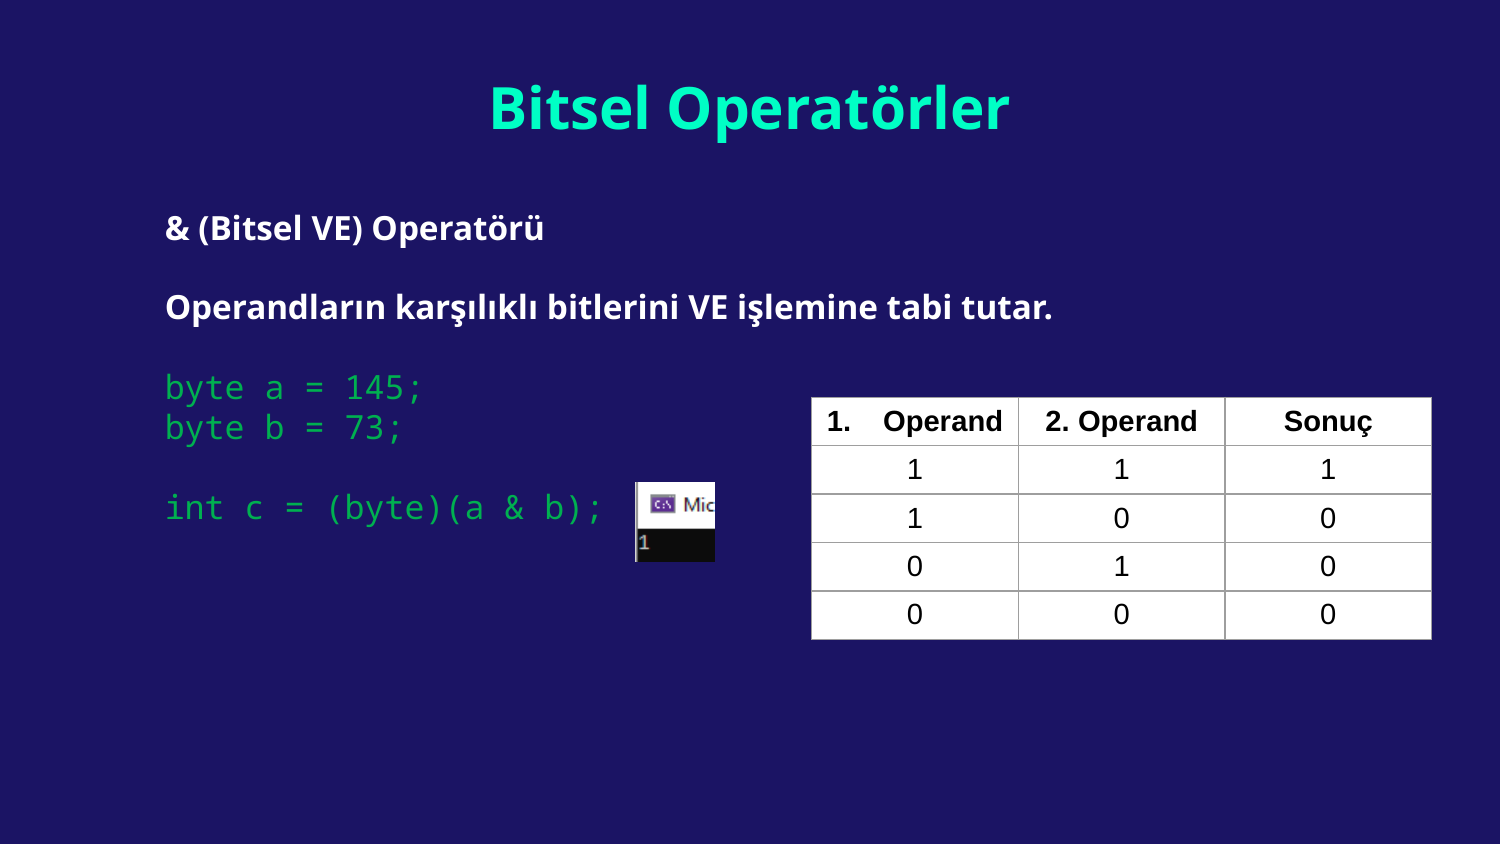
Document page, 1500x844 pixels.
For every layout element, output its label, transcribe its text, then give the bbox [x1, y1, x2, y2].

text_box & (Bitsel VE) Operatörü Operandların karşılıklı bitlerini VE işlemine tabi tutar. byte a = 145; byte b = 73; int c = (byte)(a & b); [123, 186, 1390, 681]
table_cell 0 [1226, 543, 1431, 590]
table_cell 0 [812, 592, 1018, 639]
table_cell 1 [1019, 543, 1224, 590]
table_header 2. Operand [1019, 398, 1224, 445]
table_header Sonuç [1226, 398, 1431, 445]
table_cell 1 [1226, 446, 1431, 493]
picture [634, 482, 716, 563]
table_cell 0 [1019, 592, 1224, 639]
table_cell 0 [812, 543, 1018, 590]
title Bitsel Operatörler [0, 56, 1500, 166]
table_cell 1 [812, 495, 1018, 542]
table_cell 1 [812, 446, 1018, 493]
table_header Operand [812, 398, 1018, 445]
table_cell 1 [1019, 446, 1224, 493]
table_cell 0 [1226, 495, 1431, 542]
table_cell 0 [1019, 495, 1224, 542]
table_cell 0 [1226, 592, 1431, 639]
